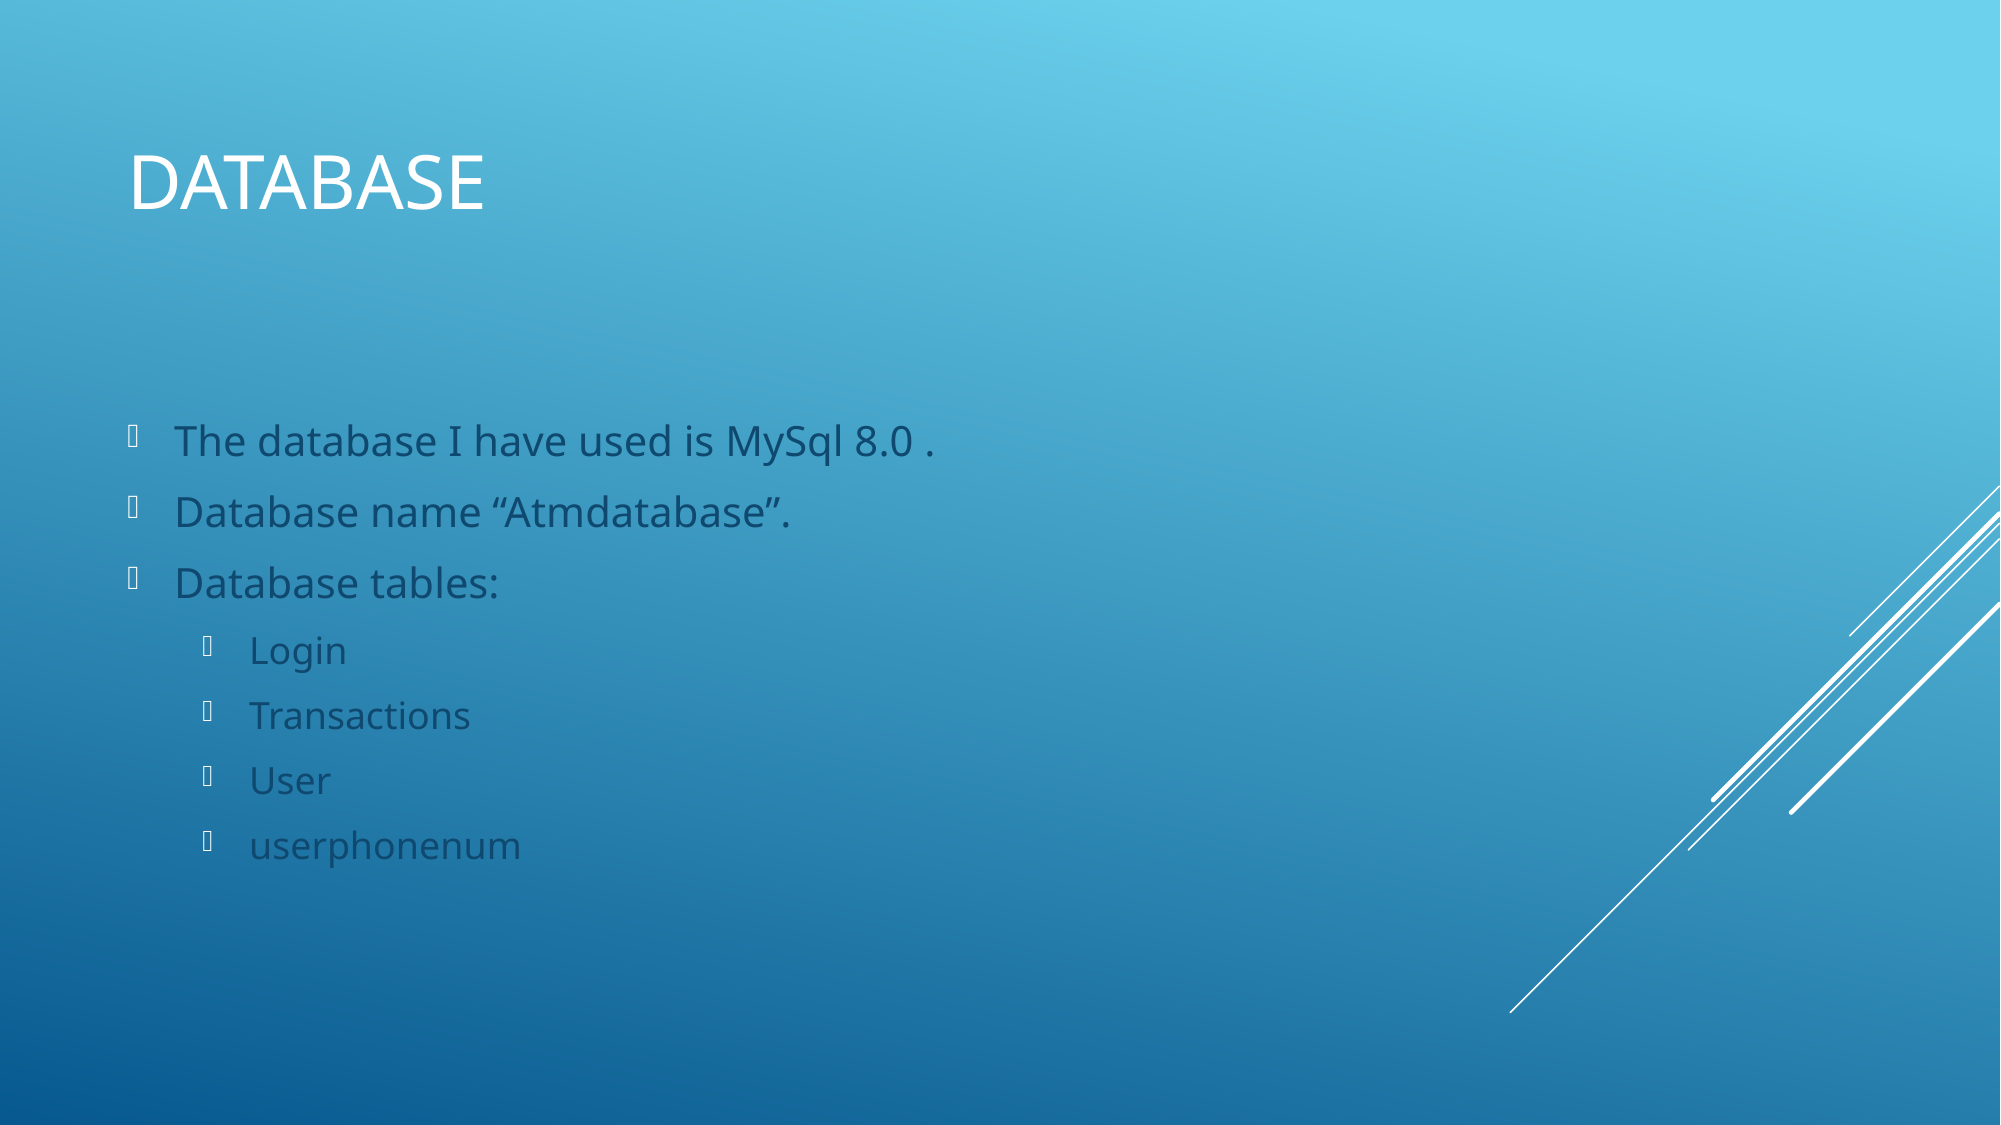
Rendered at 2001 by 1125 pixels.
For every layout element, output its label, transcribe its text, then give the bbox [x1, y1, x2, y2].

title Database [112, 56, 1513, 304]
list The database I have used is MySql 8.0 . Database name “Atmdatabase”. Database tables: Login Transactions User userphonenum [112, 379, 1513, 973]
